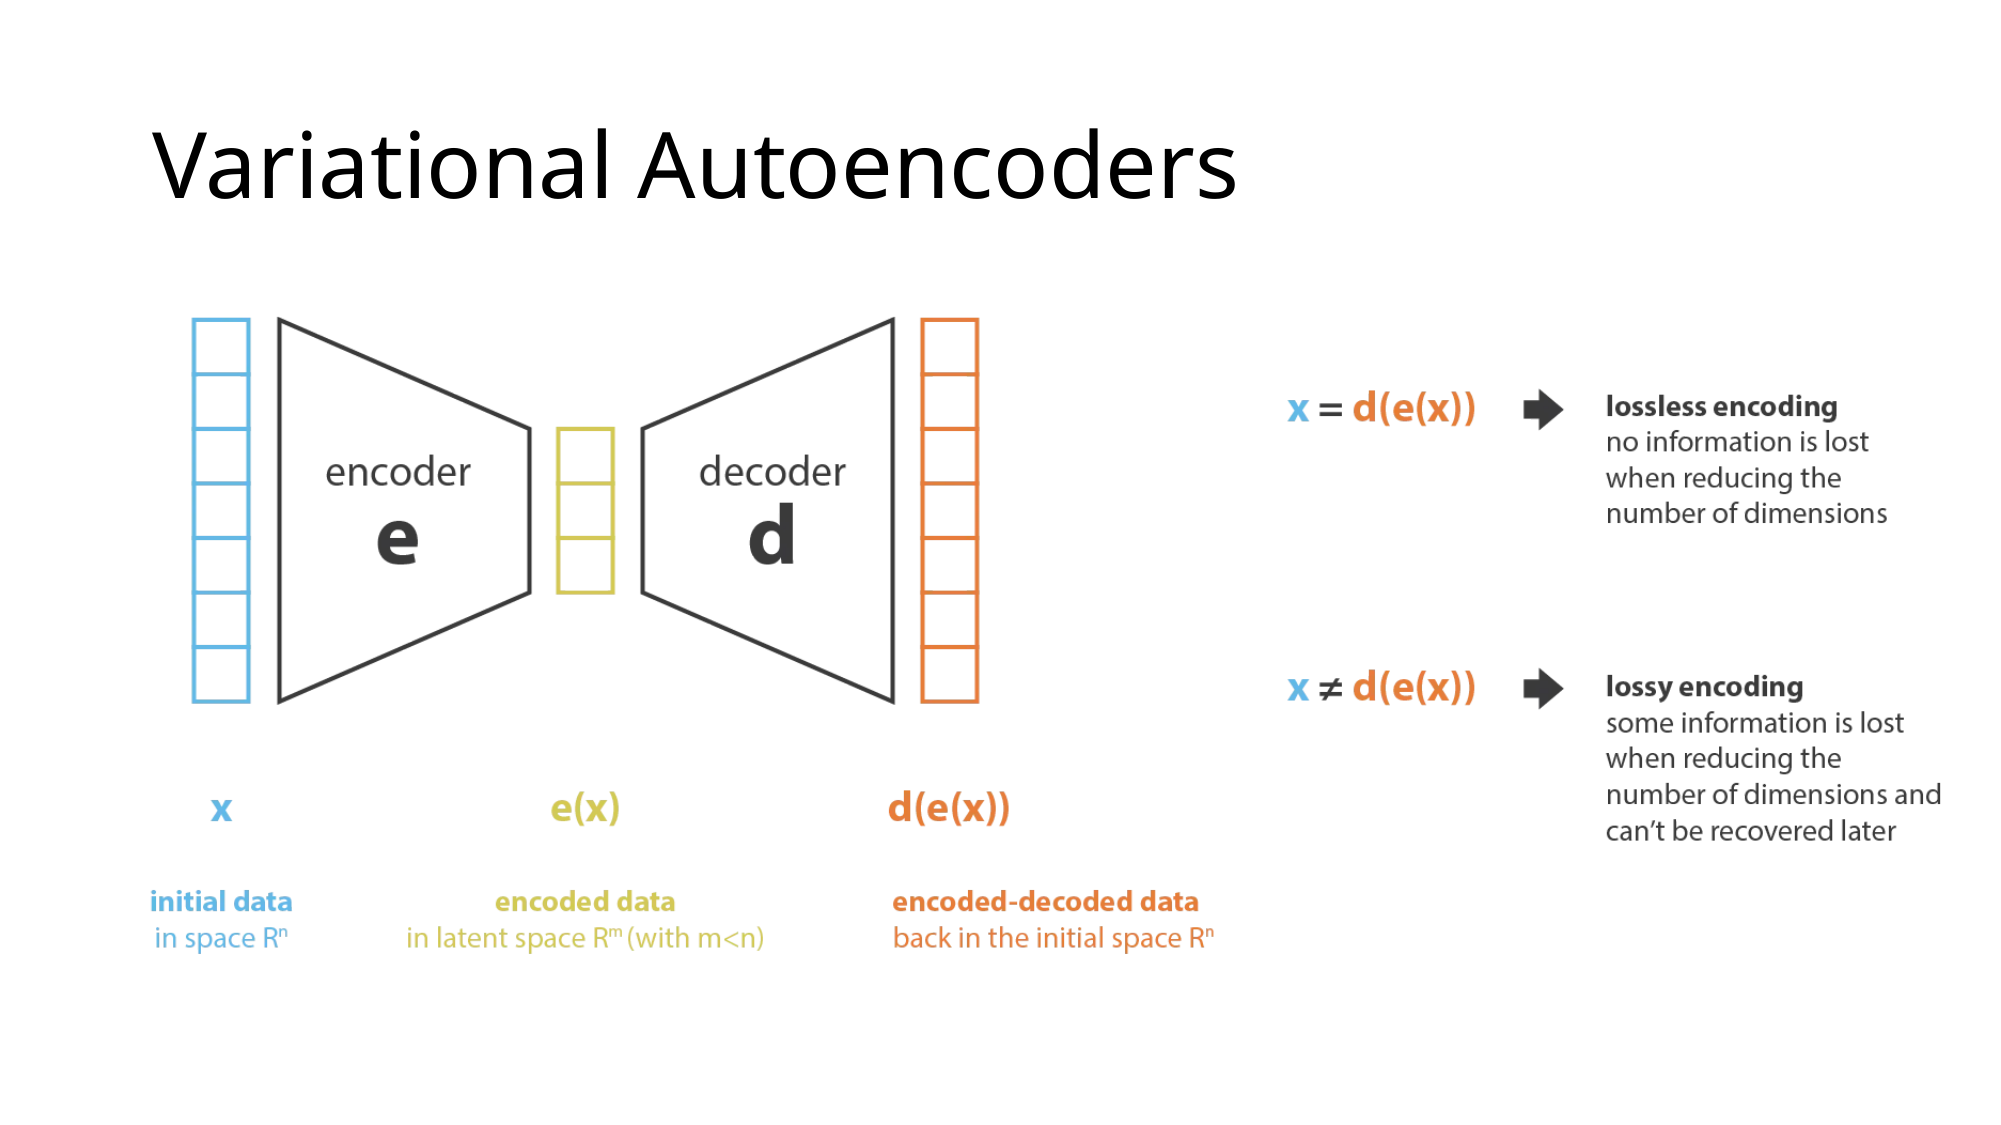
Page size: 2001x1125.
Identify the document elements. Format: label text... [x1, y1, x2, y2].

picture [61, 213, 2000, 1031]
title Variational Autoencoders [137, 59, 1863, 213]
